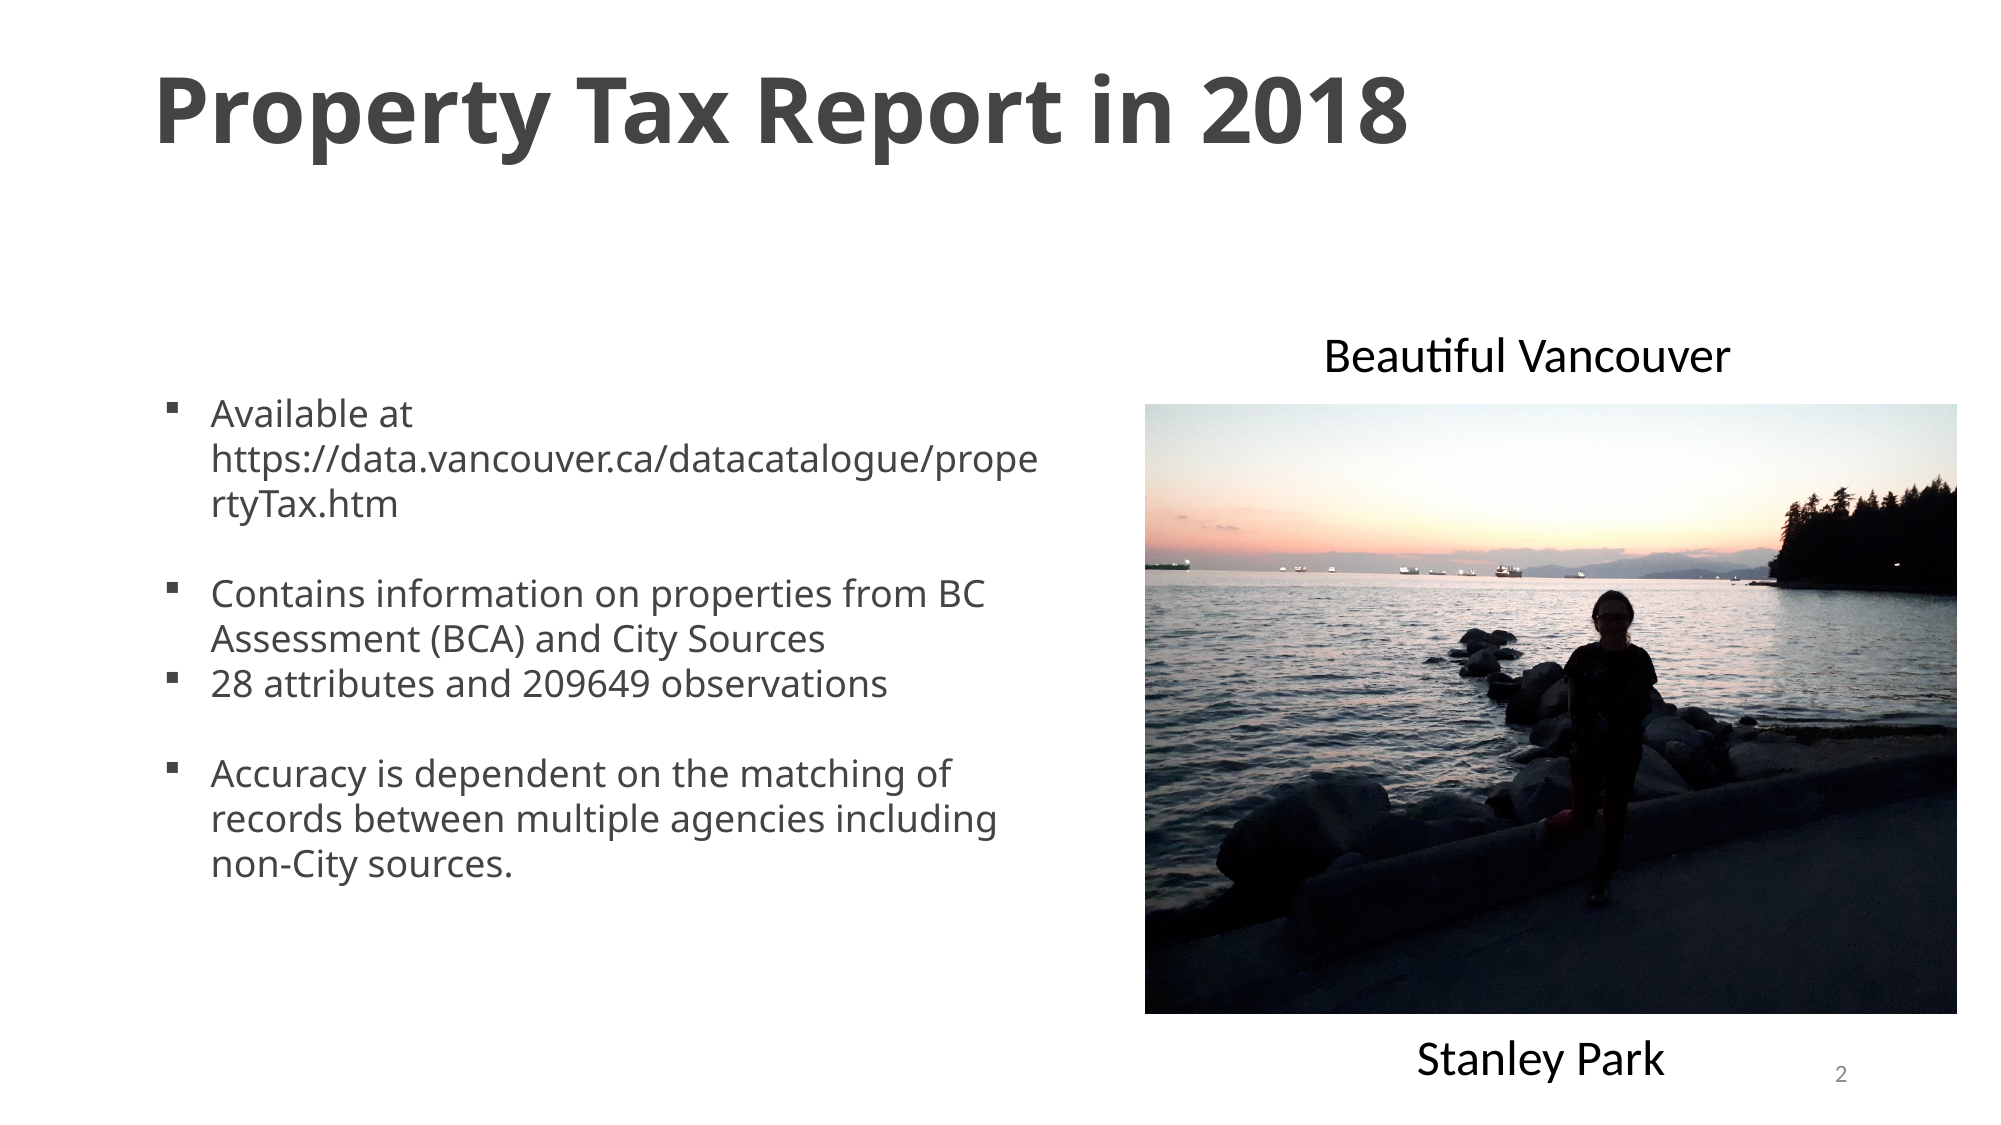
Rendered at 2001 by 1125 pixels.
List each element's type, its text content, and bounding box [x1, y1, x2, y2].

text_box Available at https://data.vancouver.ca/datacatalogue/propertyTax.htm Contains information on properties from BC Assessment (BCA) and City Sources 28 attributes and 209649 observations Accuracy is dependent on the matching of records between multiple agencies including non-City sources. [148, 382, 1055, 1117]
text_box Stanley Park [1402, 1018, 1819, 1093]
title Property Tax Report in 2018 [137, 59, 1863, 278]
picture [1144, 404, 1957, 1014]
text_box Beautiful Vancouver [1309, 314, 1863, 390]
slide_number 2 [1412, 1042, 1863, 1103]
